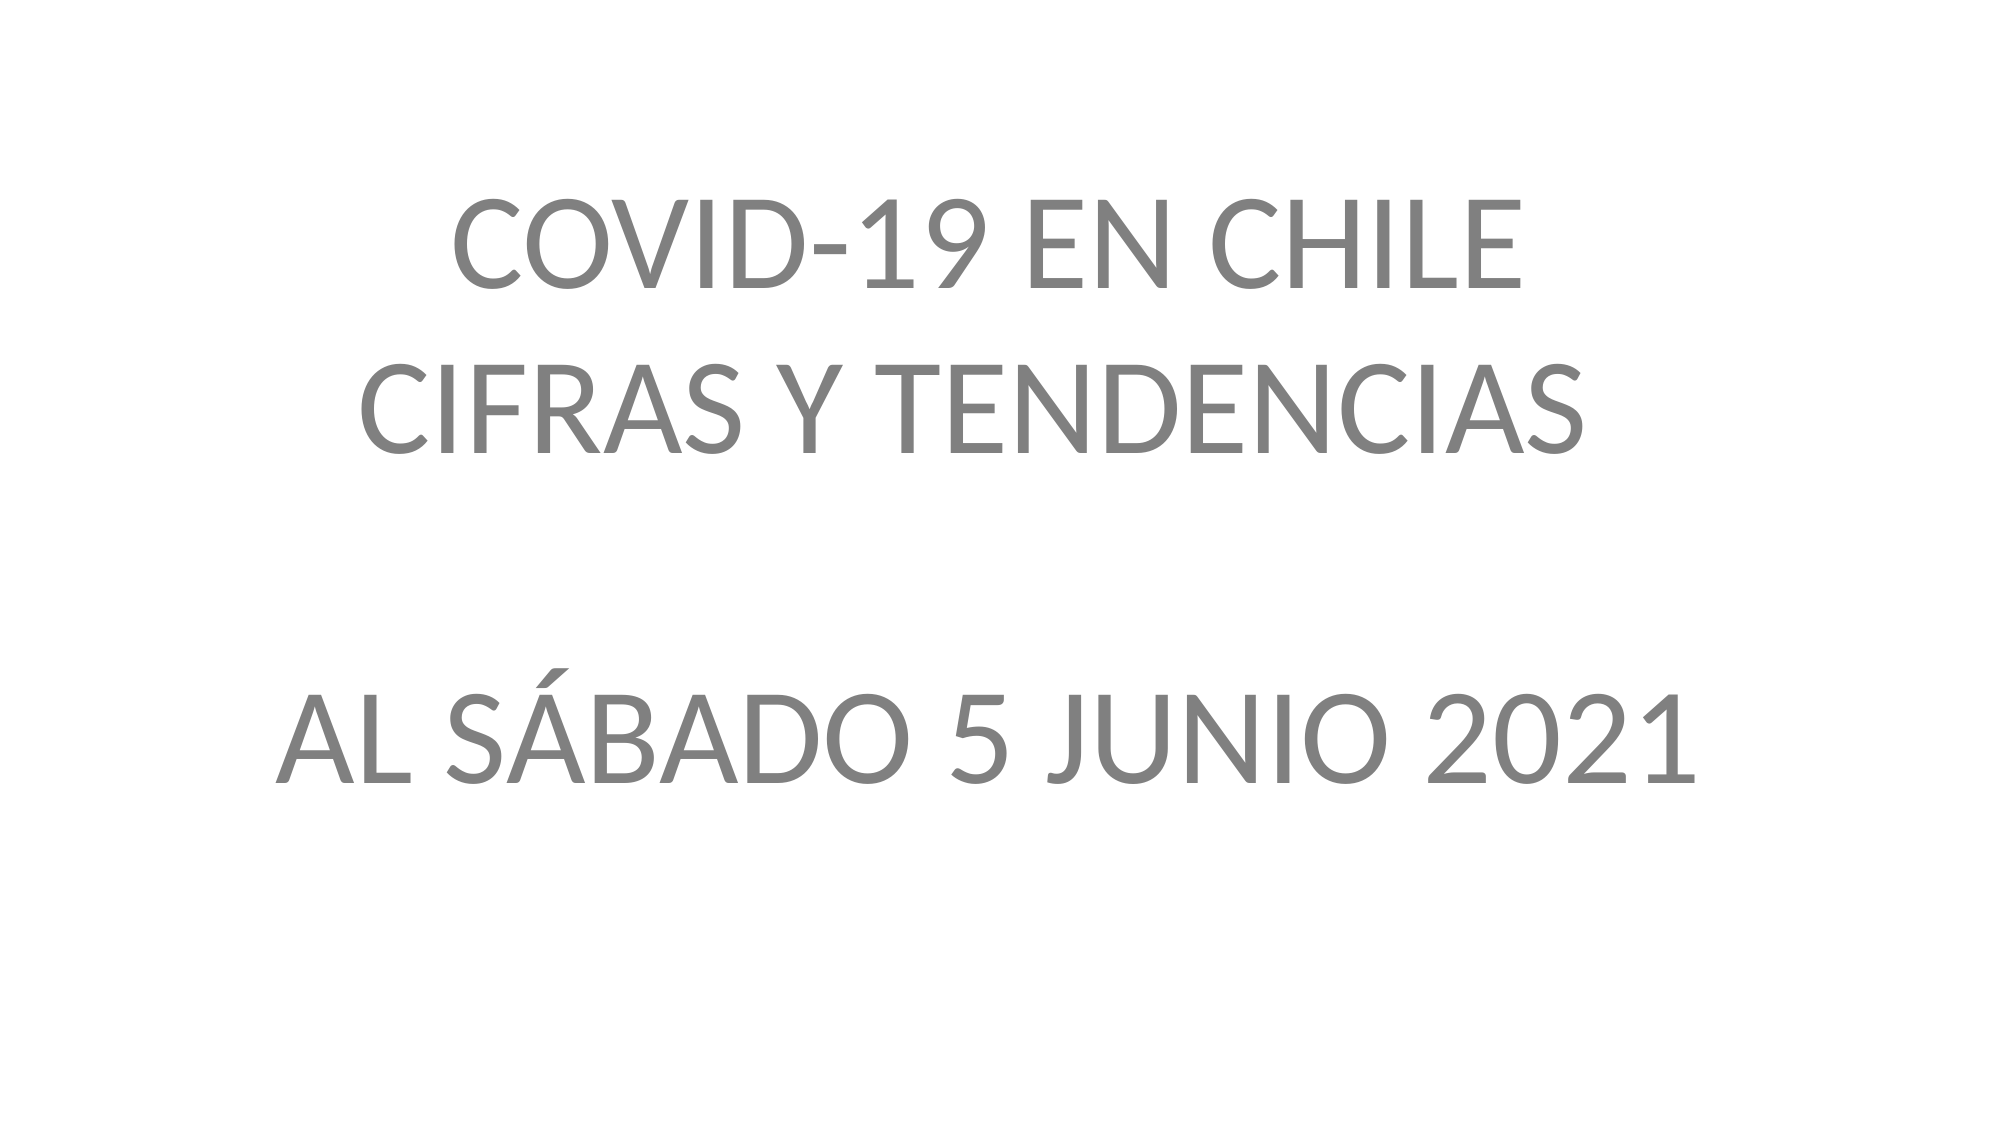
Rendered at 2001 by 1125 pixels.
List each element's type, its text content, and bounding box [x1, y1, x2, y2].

text_box COVID-19 EN CHILE CIFRAS Y TENDENCIAS AL SÁBADO 5 JUNIO 2021 [260, 143, 1718, 819]
